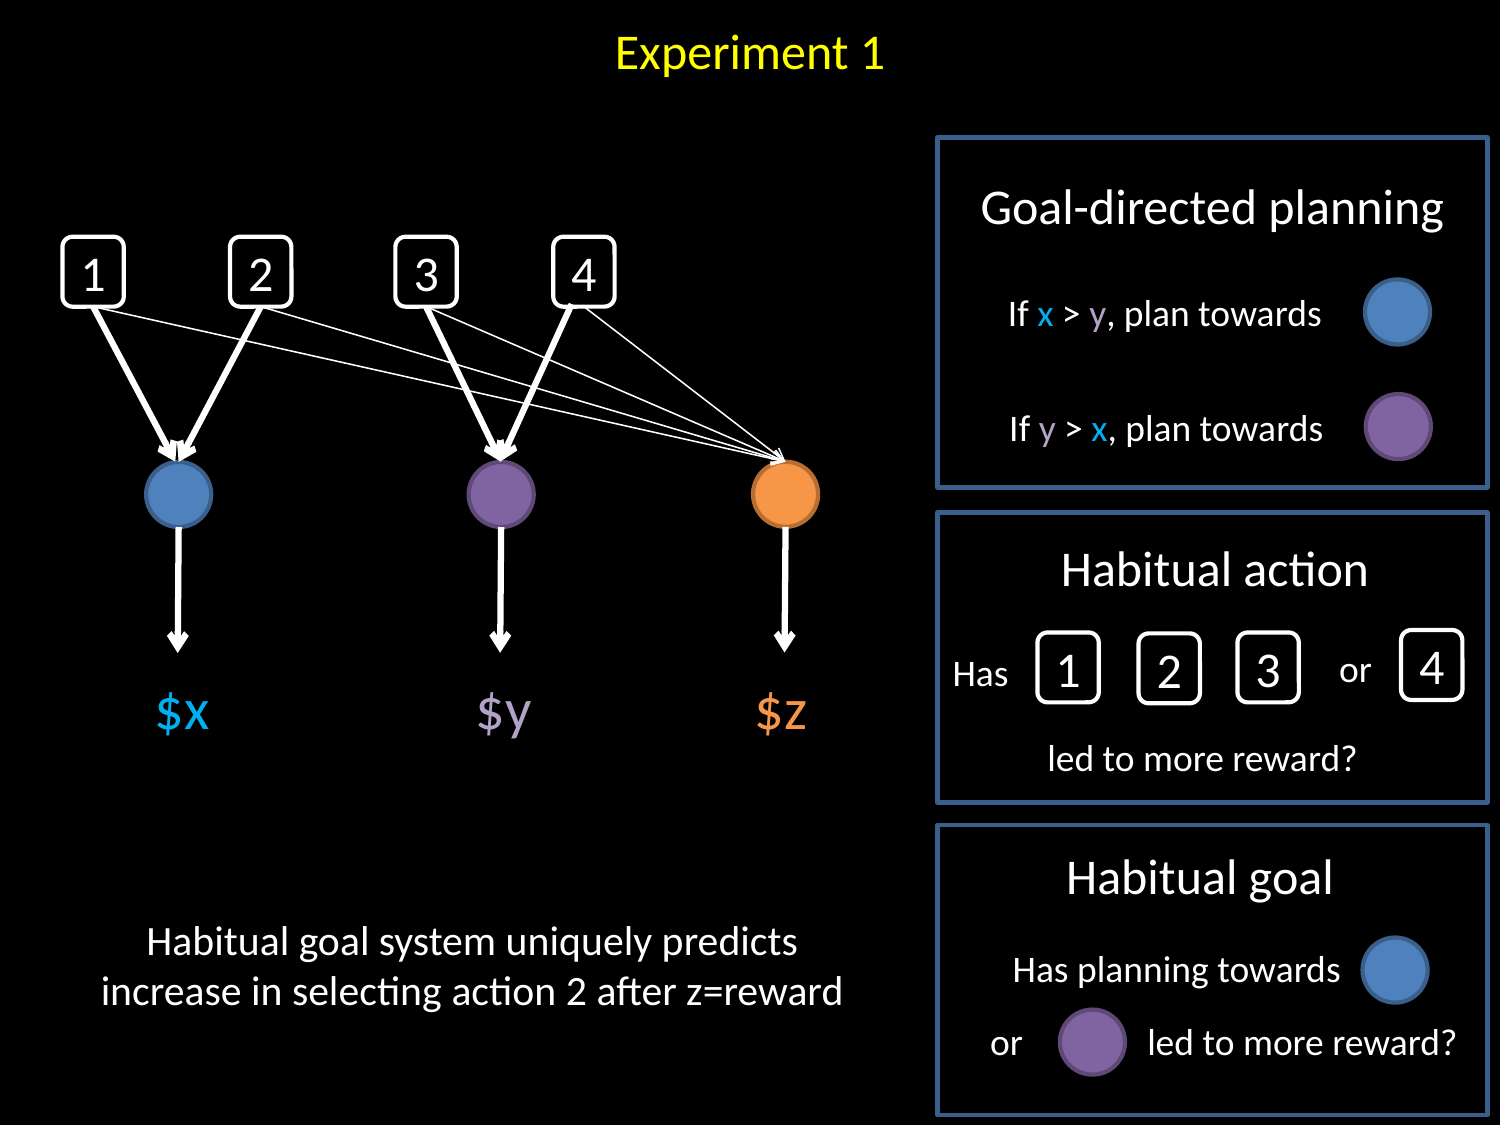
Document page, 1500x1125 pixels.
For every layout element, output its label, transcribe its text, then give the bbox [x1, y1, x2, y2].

text_box 1 [60, 234, 126, 309]
text_box 2 [227, 234, 294, 304]
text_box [937, 512, 1488, 803]
text_box [750, 460, 821, 529]
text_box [178, 306, 261, 463]
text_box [92, 306, 177, 462]
text_box $y [461, 664, 547, 749]
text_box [499, 303, 572, 462]
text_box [425, 306, 495, 462]
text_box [937, 137, 1488, 488]
text_box 3 [393, 234, 459, 304]
text_box [466, 471, 536, 529]
text_box 4 [551, 234, 617, 304]
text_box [583, 306, 786, 462]
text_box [262, 306, 424, 462]
text_box $z [739, 664, 823, 749]
text_box [144, 470, 214, 529]
text_box Habitual goal system uniquely predicts increase in selecting action 2 after z=reward [69, 906, 875, 1022]
text_box Experiment 1 [0, 11, 1500, 87]
text_box $x [139, 664, 225, 749]
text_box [574, 306, 582, 462]
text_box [937, 824, 1488, 1116]
